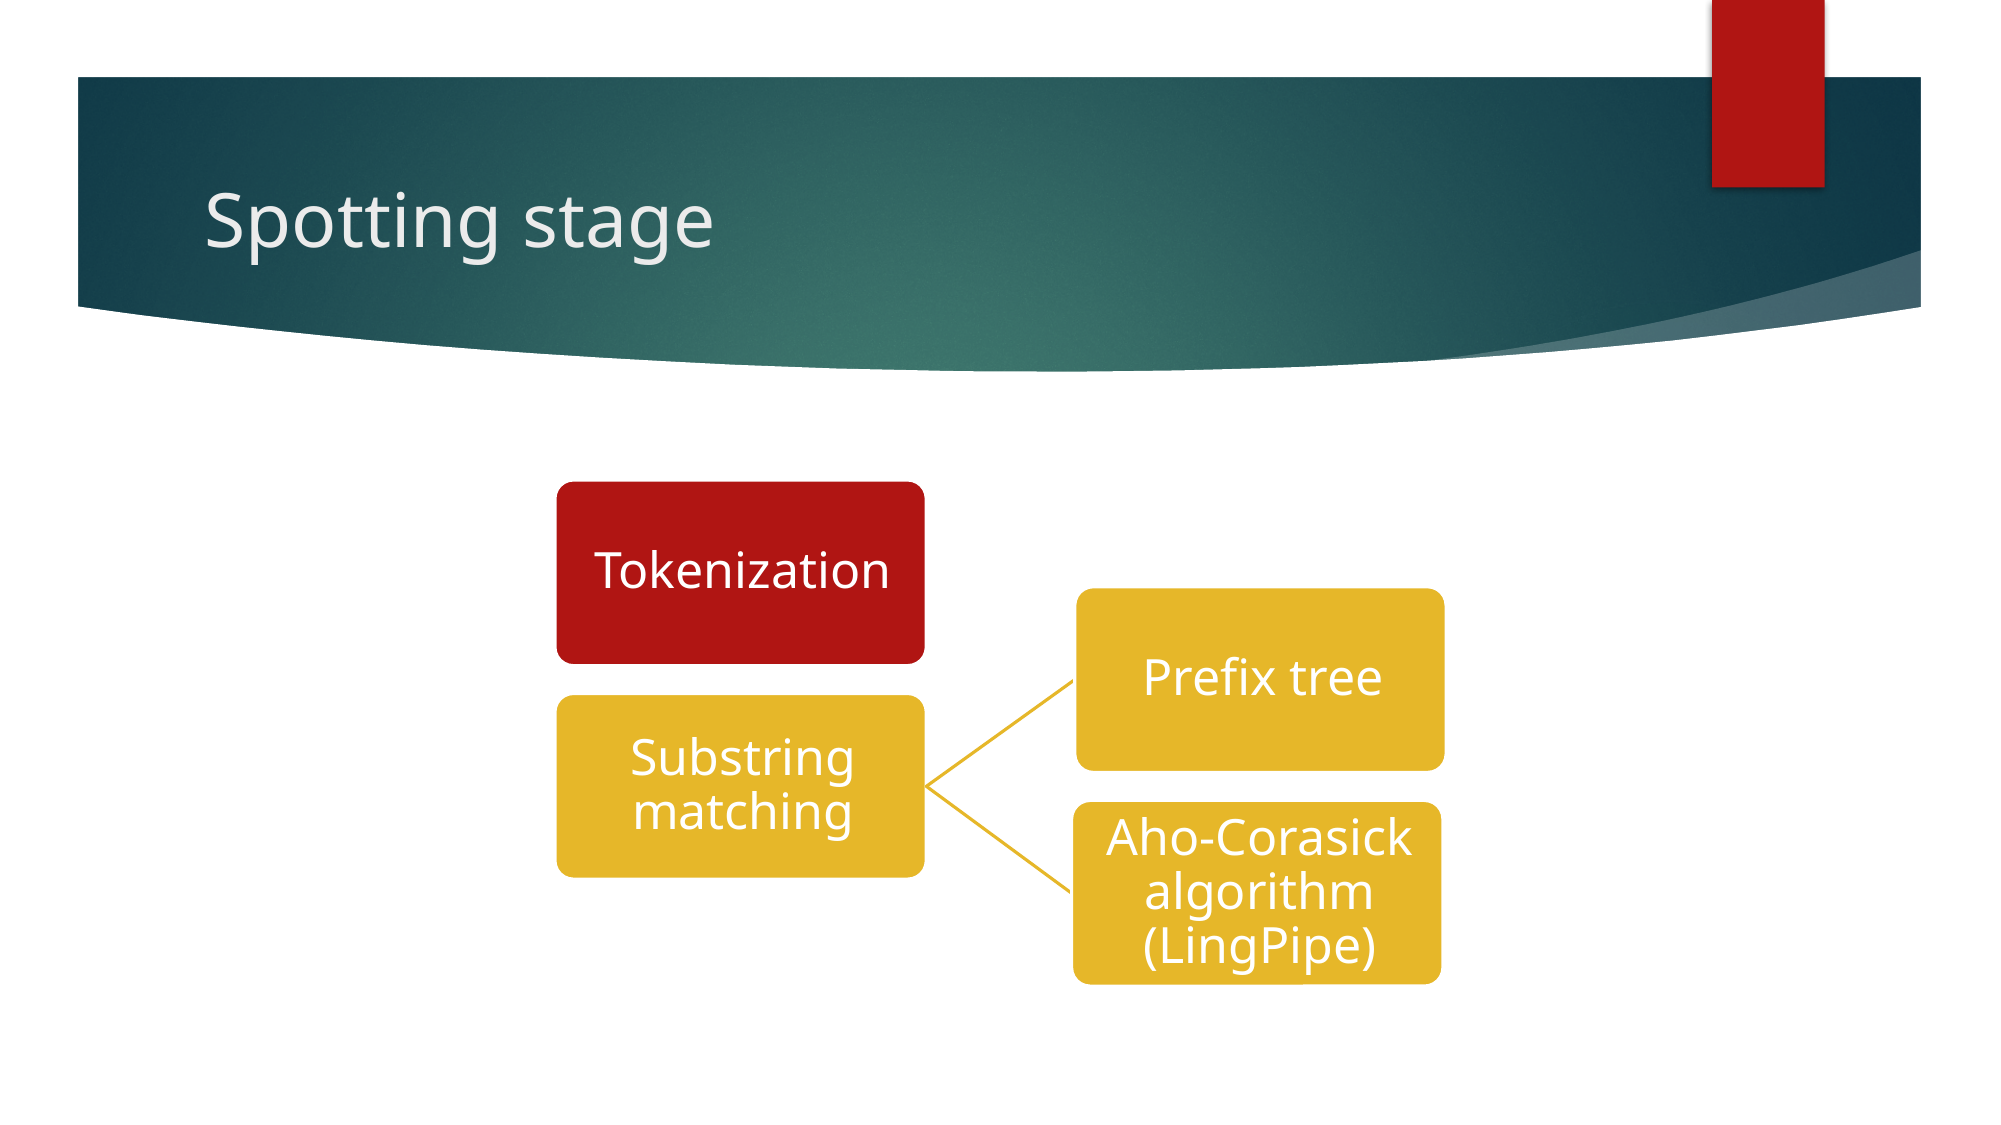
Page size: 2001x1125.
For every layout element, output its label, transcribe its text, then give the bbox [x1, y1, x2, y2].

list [210, 479, 1791, 987]
title Spotting stage [189, 159, 1638, 276]
